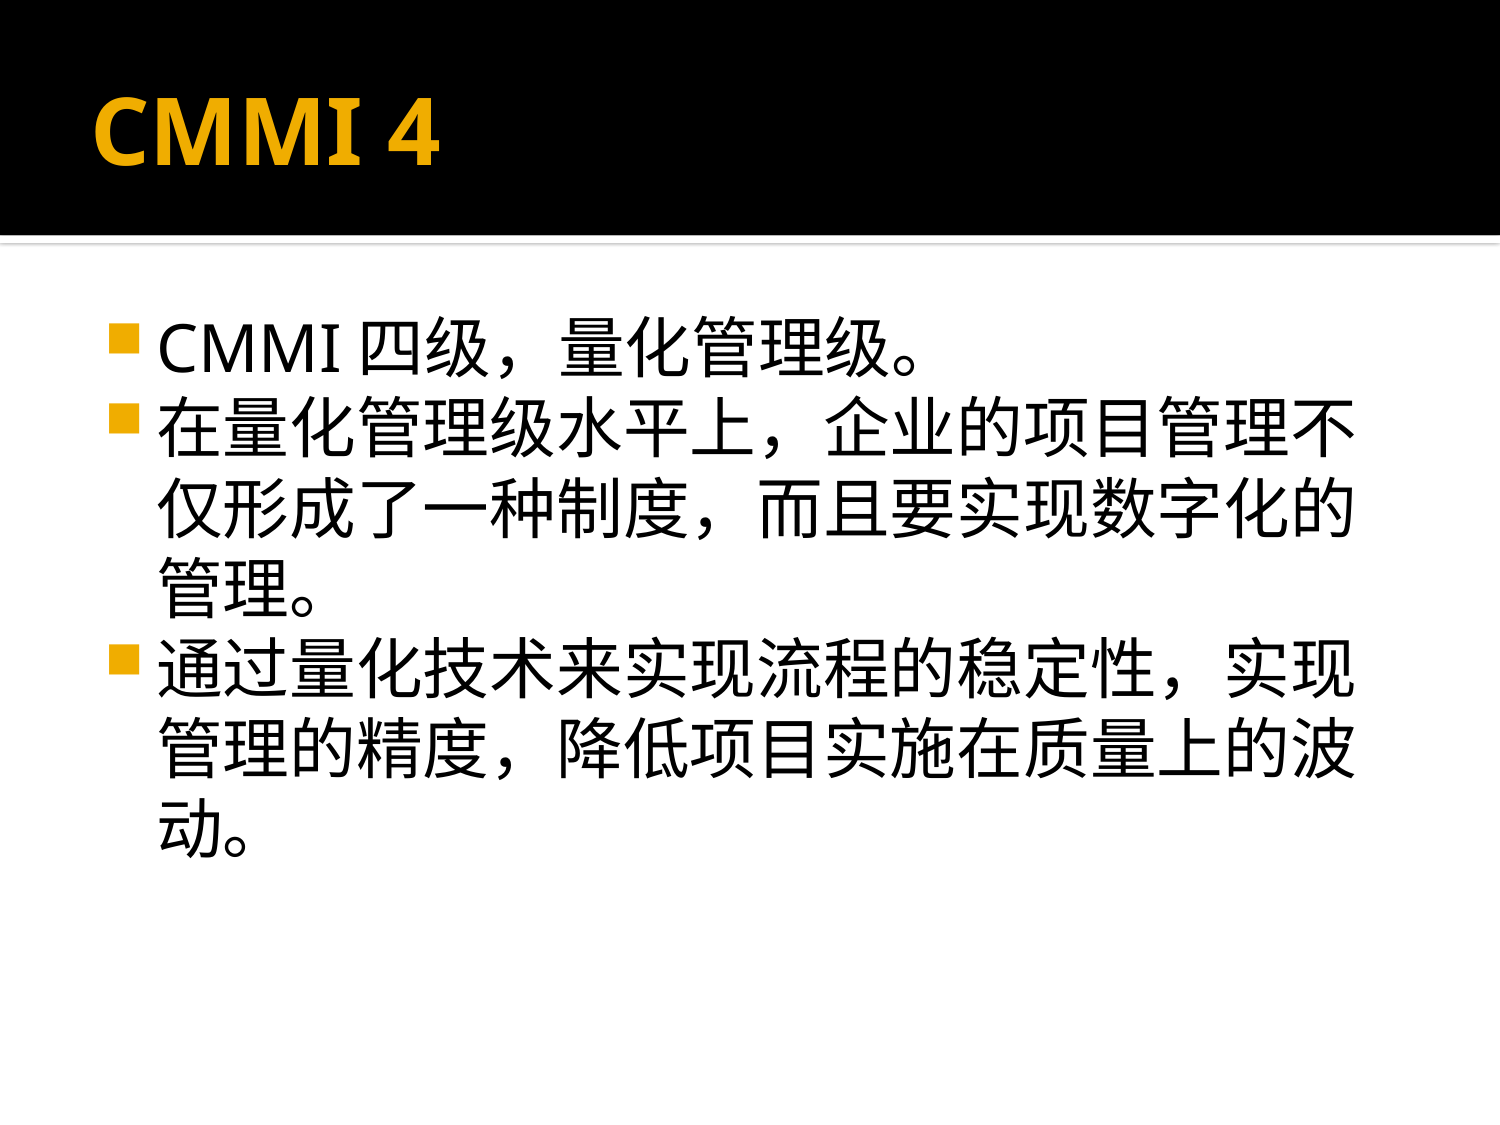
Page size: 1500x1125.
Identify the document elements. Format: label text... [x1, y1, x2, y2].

title CMMI 4 [75, 25, 1425, 231]
list CMMI四级，量化管理级。 在量化管理级水平上，企业的项目管理不仅形成了一种制度，而且要实现数字化的管理。 通过量化技术来实现流程的稳定性，实现管理的精度，降低项目实施在质量上的波动。 [75, 291, 1425, 1050]
